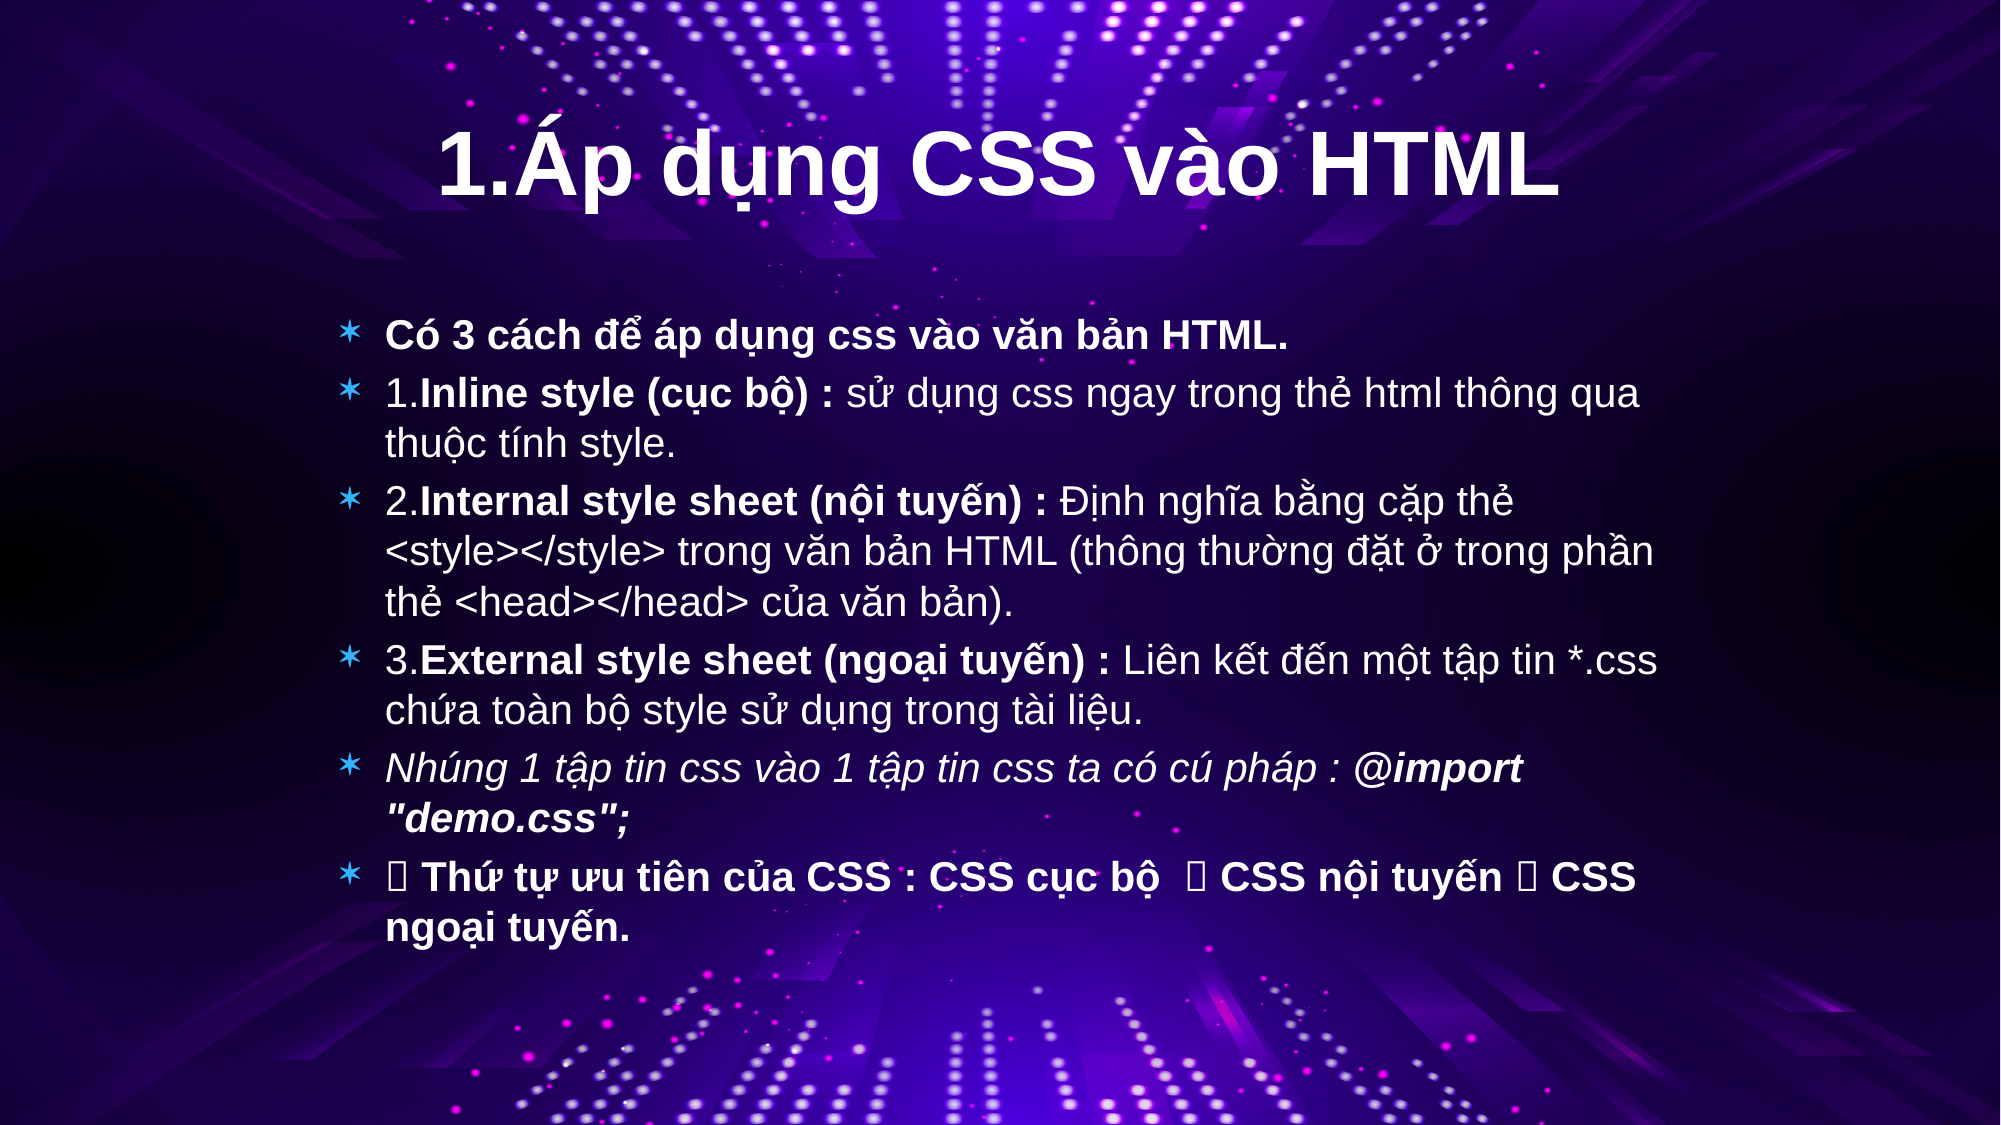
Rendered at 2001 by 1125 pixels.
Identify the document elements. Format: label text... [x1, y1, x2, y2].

list Có 3 cách để áp dụng css vào văn bản HTML. 1.Inline style (cục bộ) : sử dụng css ngay trong thẻ html thông qua thuộc tính style. 2.Internal style sheet (nội tuyến) : Định nghĩa bằng cặp thẻ <style></style> trong văn bản HTML (thông thường đặt ở trong phần thẻ <head></head> của văn bản). 3.External style sheet (ngoại tuyến) : Liên kết đến một tập tin *.css chứa toàn bộ style sử dụng trong tài liệu. Nhúng 1 tập tin css vào 1 tập tin css ta có cú pháp : @import "demo.css";  Thứ tự ưu tiên của CSS : CSS cục bộ  CSS nội tuyến  CSS ngoại tuyến. [324, 299, 1675, 950]
title 1.Áp dụng CSS vào HTML [99, 55, 1900, 261]
picture [0, 0, 2001, 1125]
